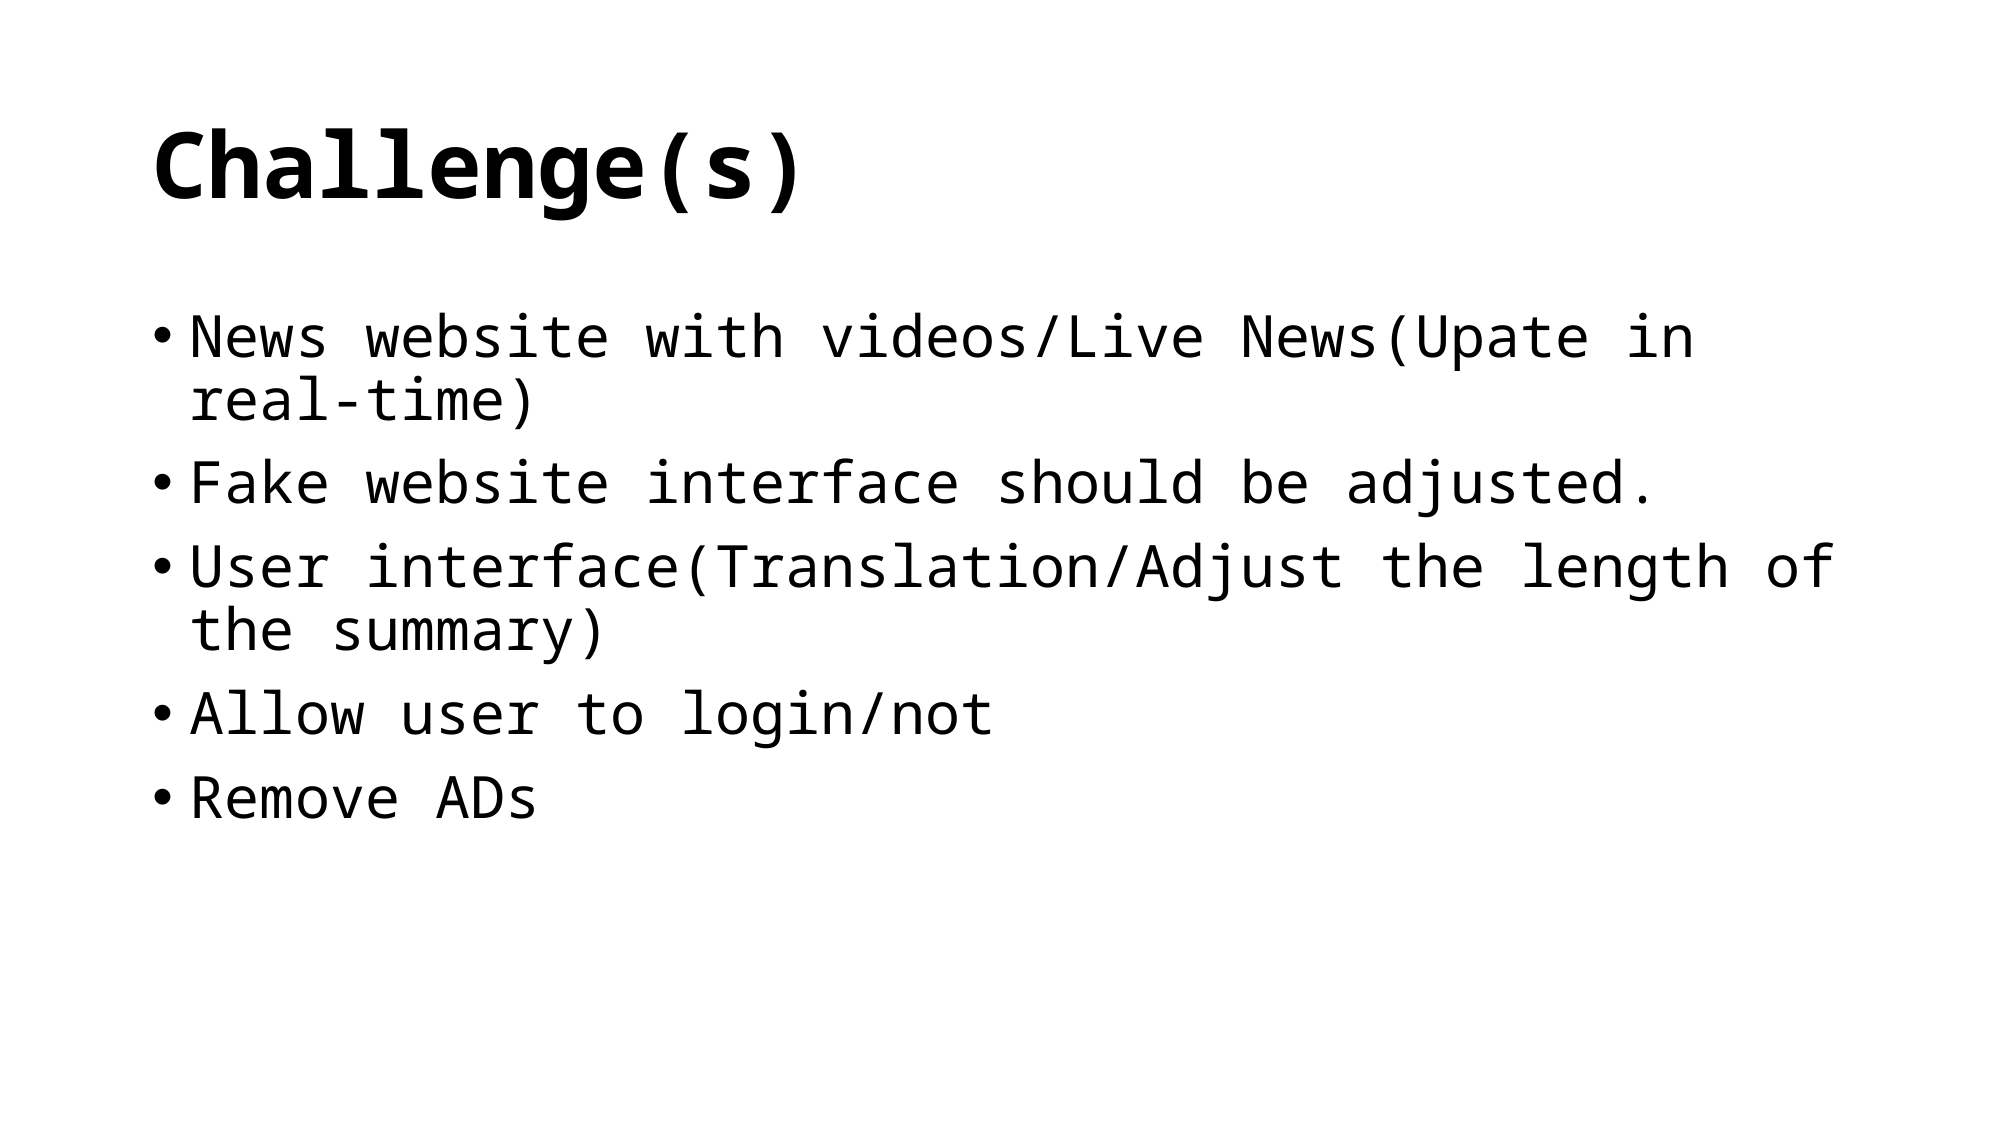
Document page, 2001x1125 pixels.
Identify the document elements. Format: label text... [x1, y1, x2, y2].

list News website with videos/Live News(Upate in real-time) Fake website interface should be adjusted. User interface(Translation/Adjust the length of the summary) Allow user to login/not Remove ADs [137, 299, 1863, 1014]
title Challenge(s) [137, 59, 1863, 278]
